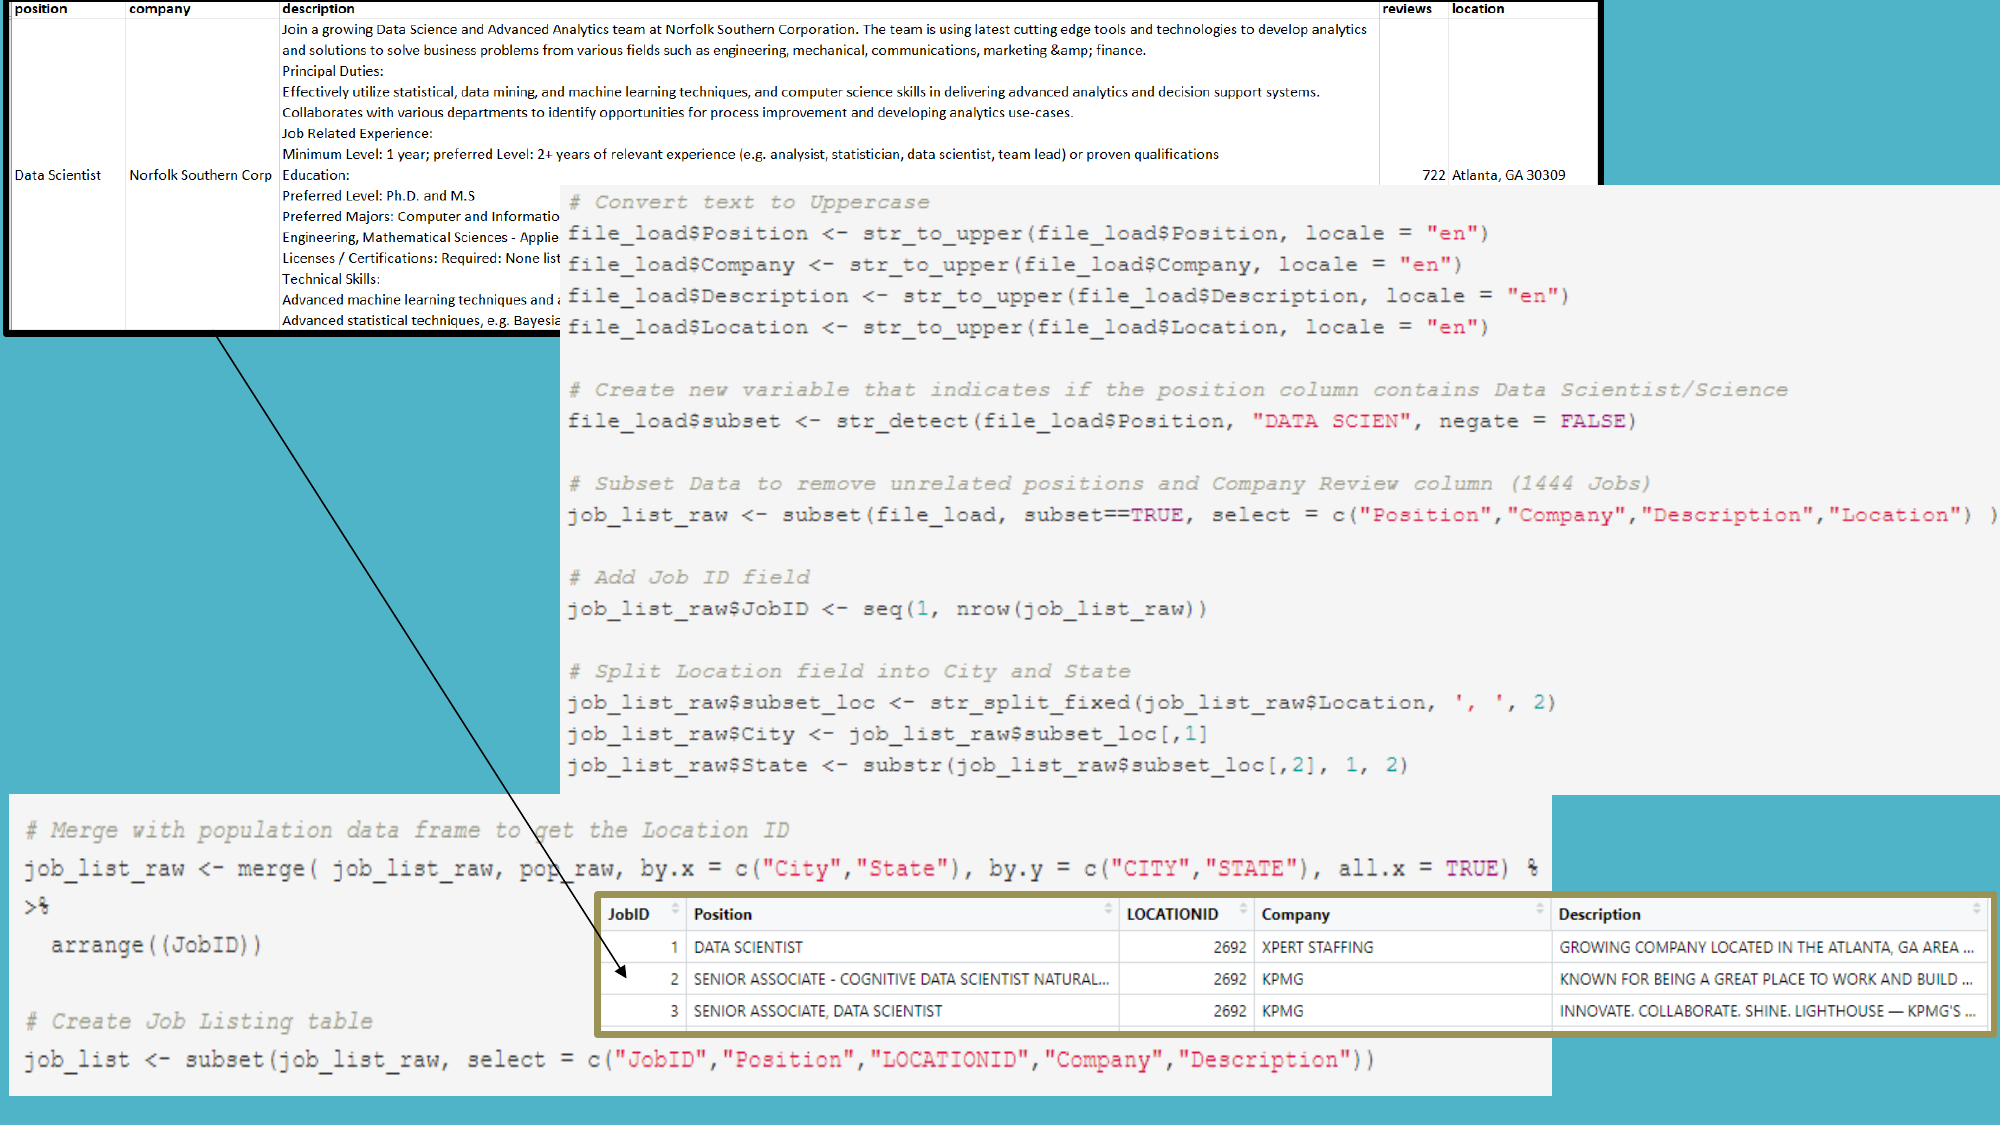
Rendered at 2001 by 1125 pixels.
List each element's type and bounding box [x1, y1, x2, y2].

text_box [212, 329, 627, 979]
picture [9, 1, 2000, 1096]
